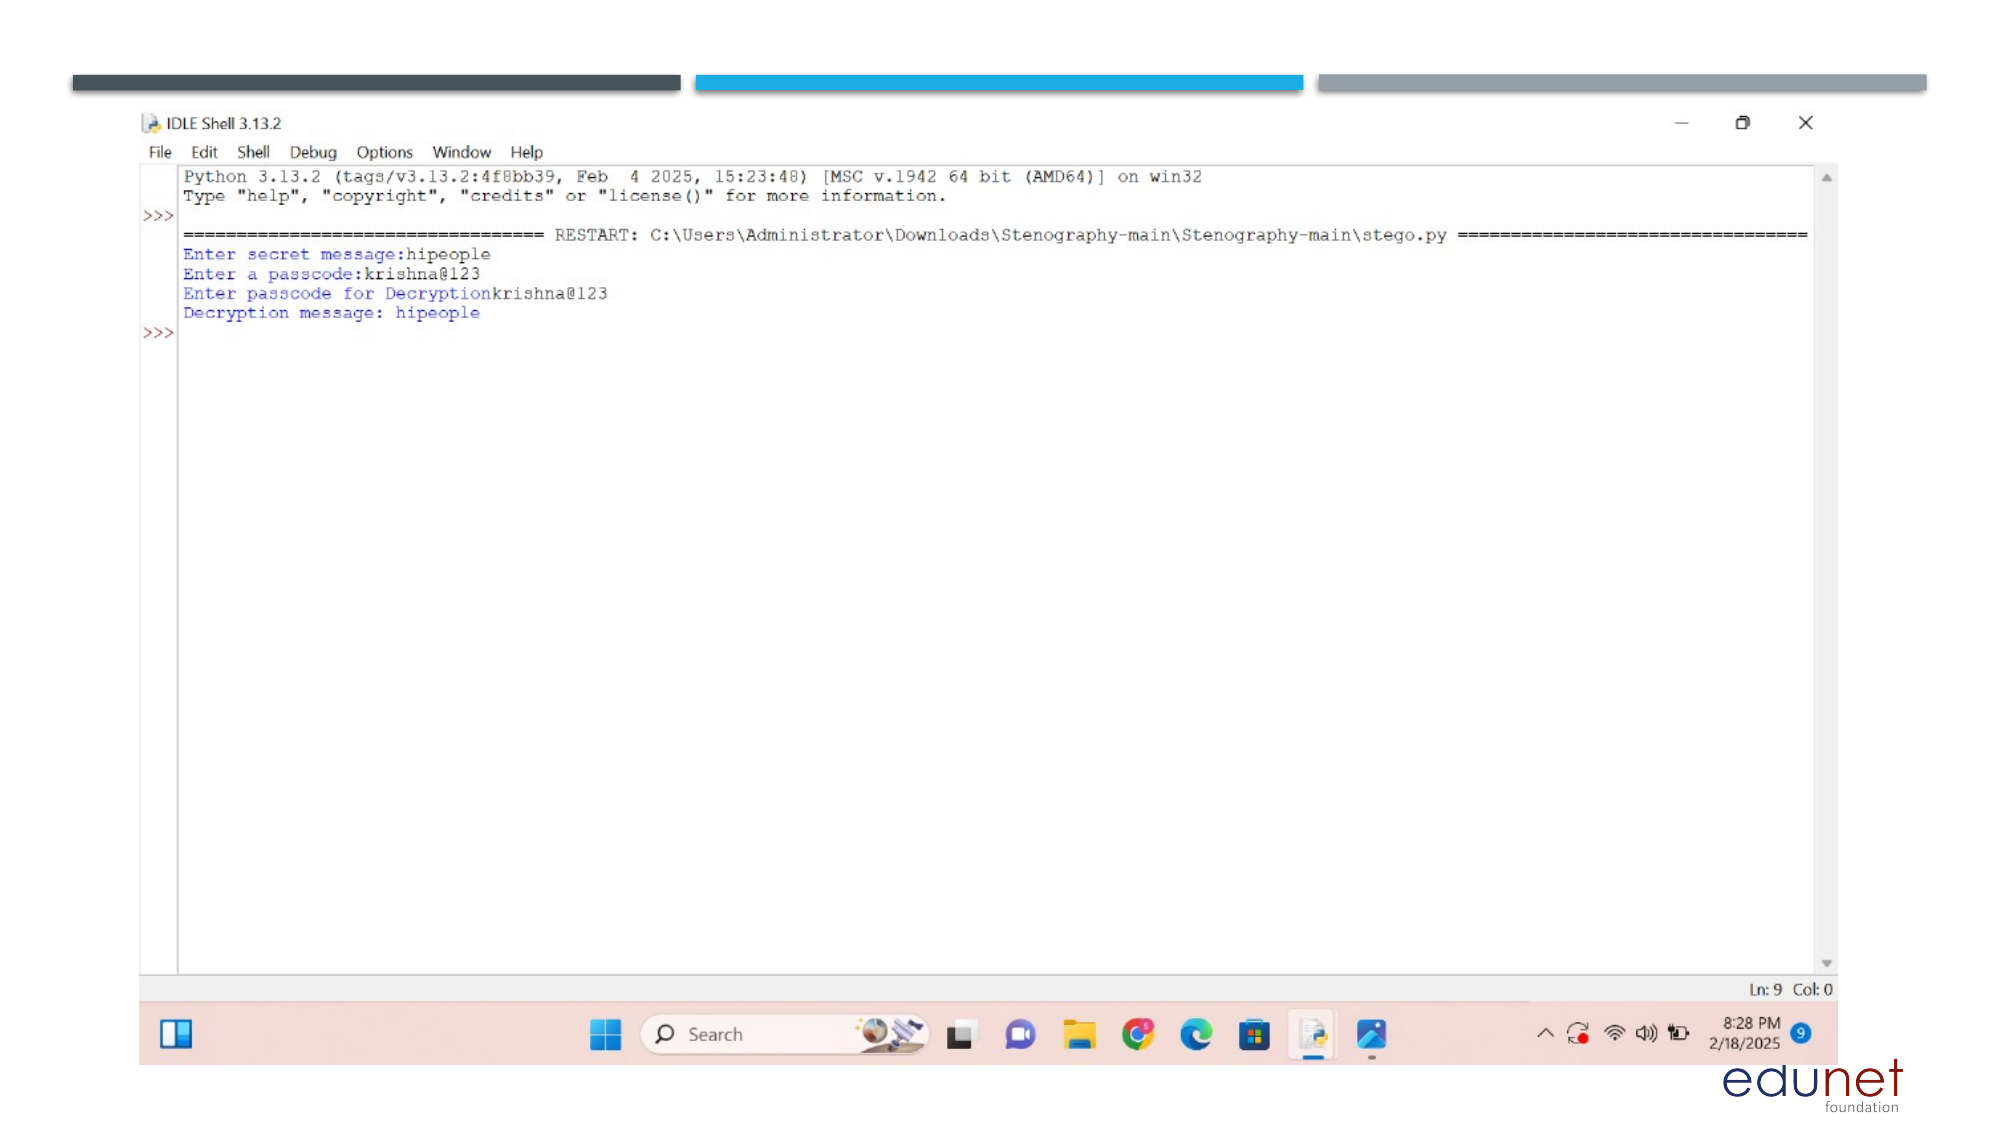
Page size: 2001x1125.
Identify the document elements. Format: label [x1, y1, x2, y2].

picture [138, 108, 1905, 1116]
